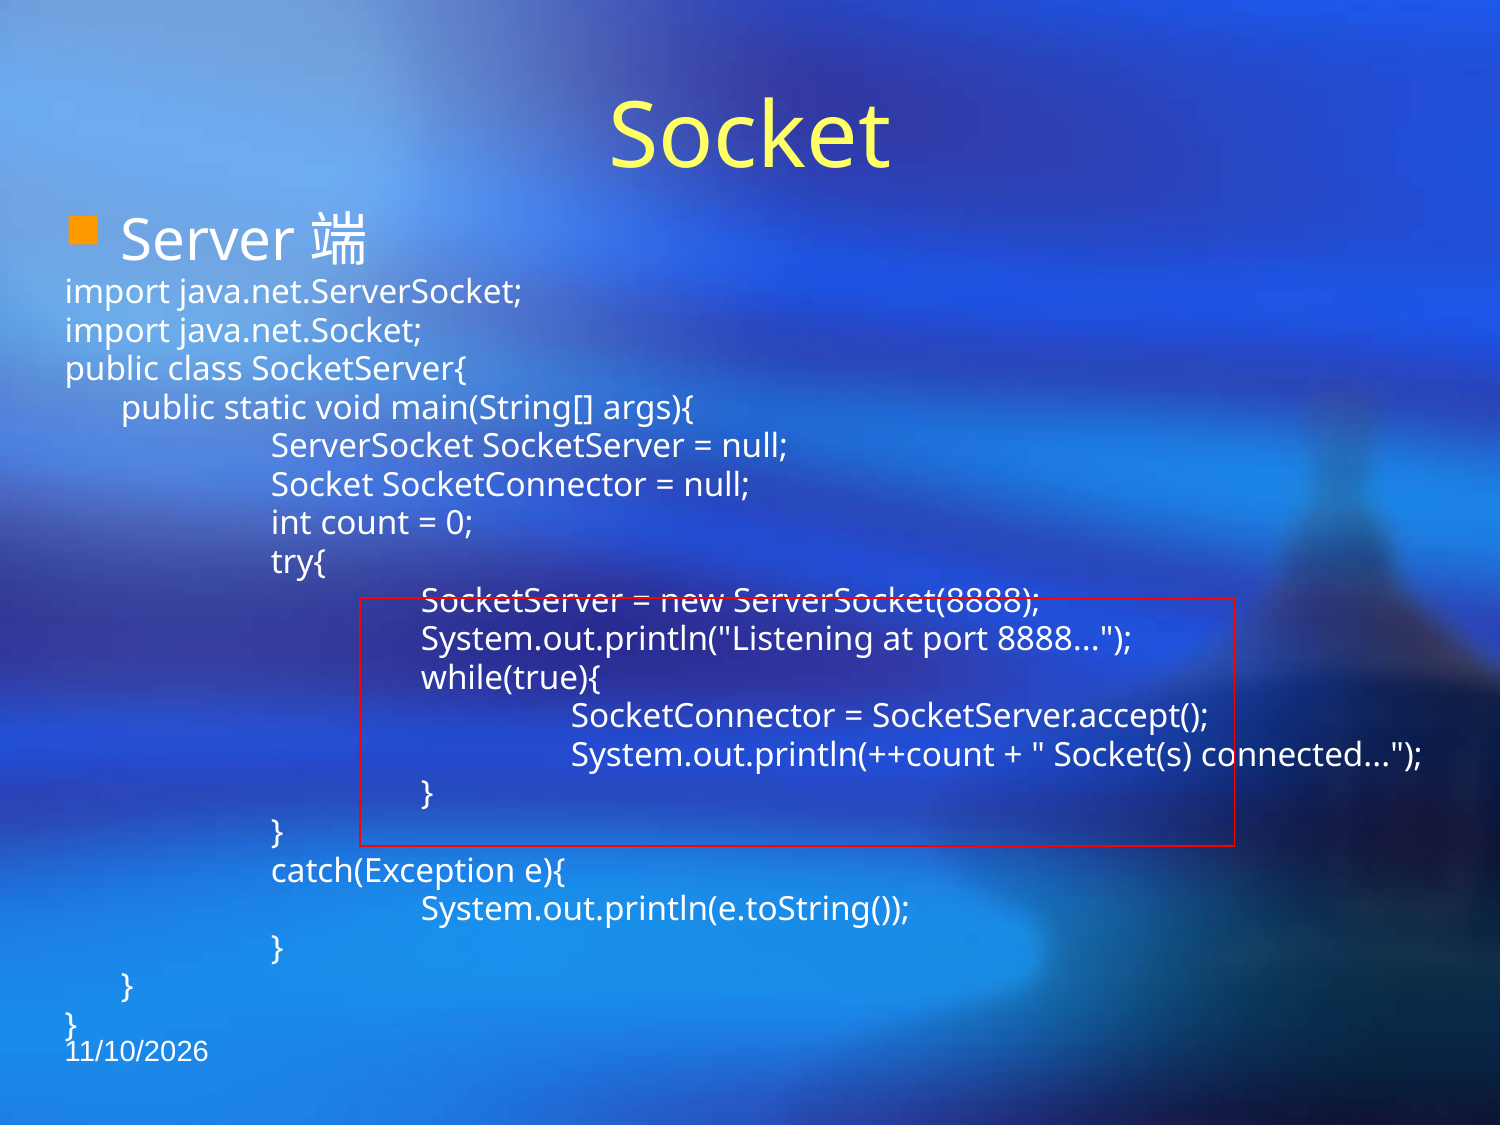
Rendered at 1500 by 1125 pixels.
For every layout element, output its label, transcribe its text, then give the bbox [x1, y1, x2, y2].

picture [0, 0, 1500, 1125]
text_box [360, 597, 1235, 846]
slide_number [49, 1094, 425, 1103]
title Socket [49, 37, 1451, 208]
list Server端 import java.net.ServerSocket; import java.net.Socket; public class SocketServer{ public static void main(String[] args){ ServerSocket SocketServer = null; Socket SocketConnector = null; int count = 0; try{ SocketServer = new ServerSocket(8888); System.out.println("Listening at port 8888..."); while(true){ SocketConnector = SocketServer.accept(); System.out.println(++count + " Socket(s) connected..."); } } catch(Exception e){ System.out.println(e.toString()); } } } [49, 208, 1451, 1094]
